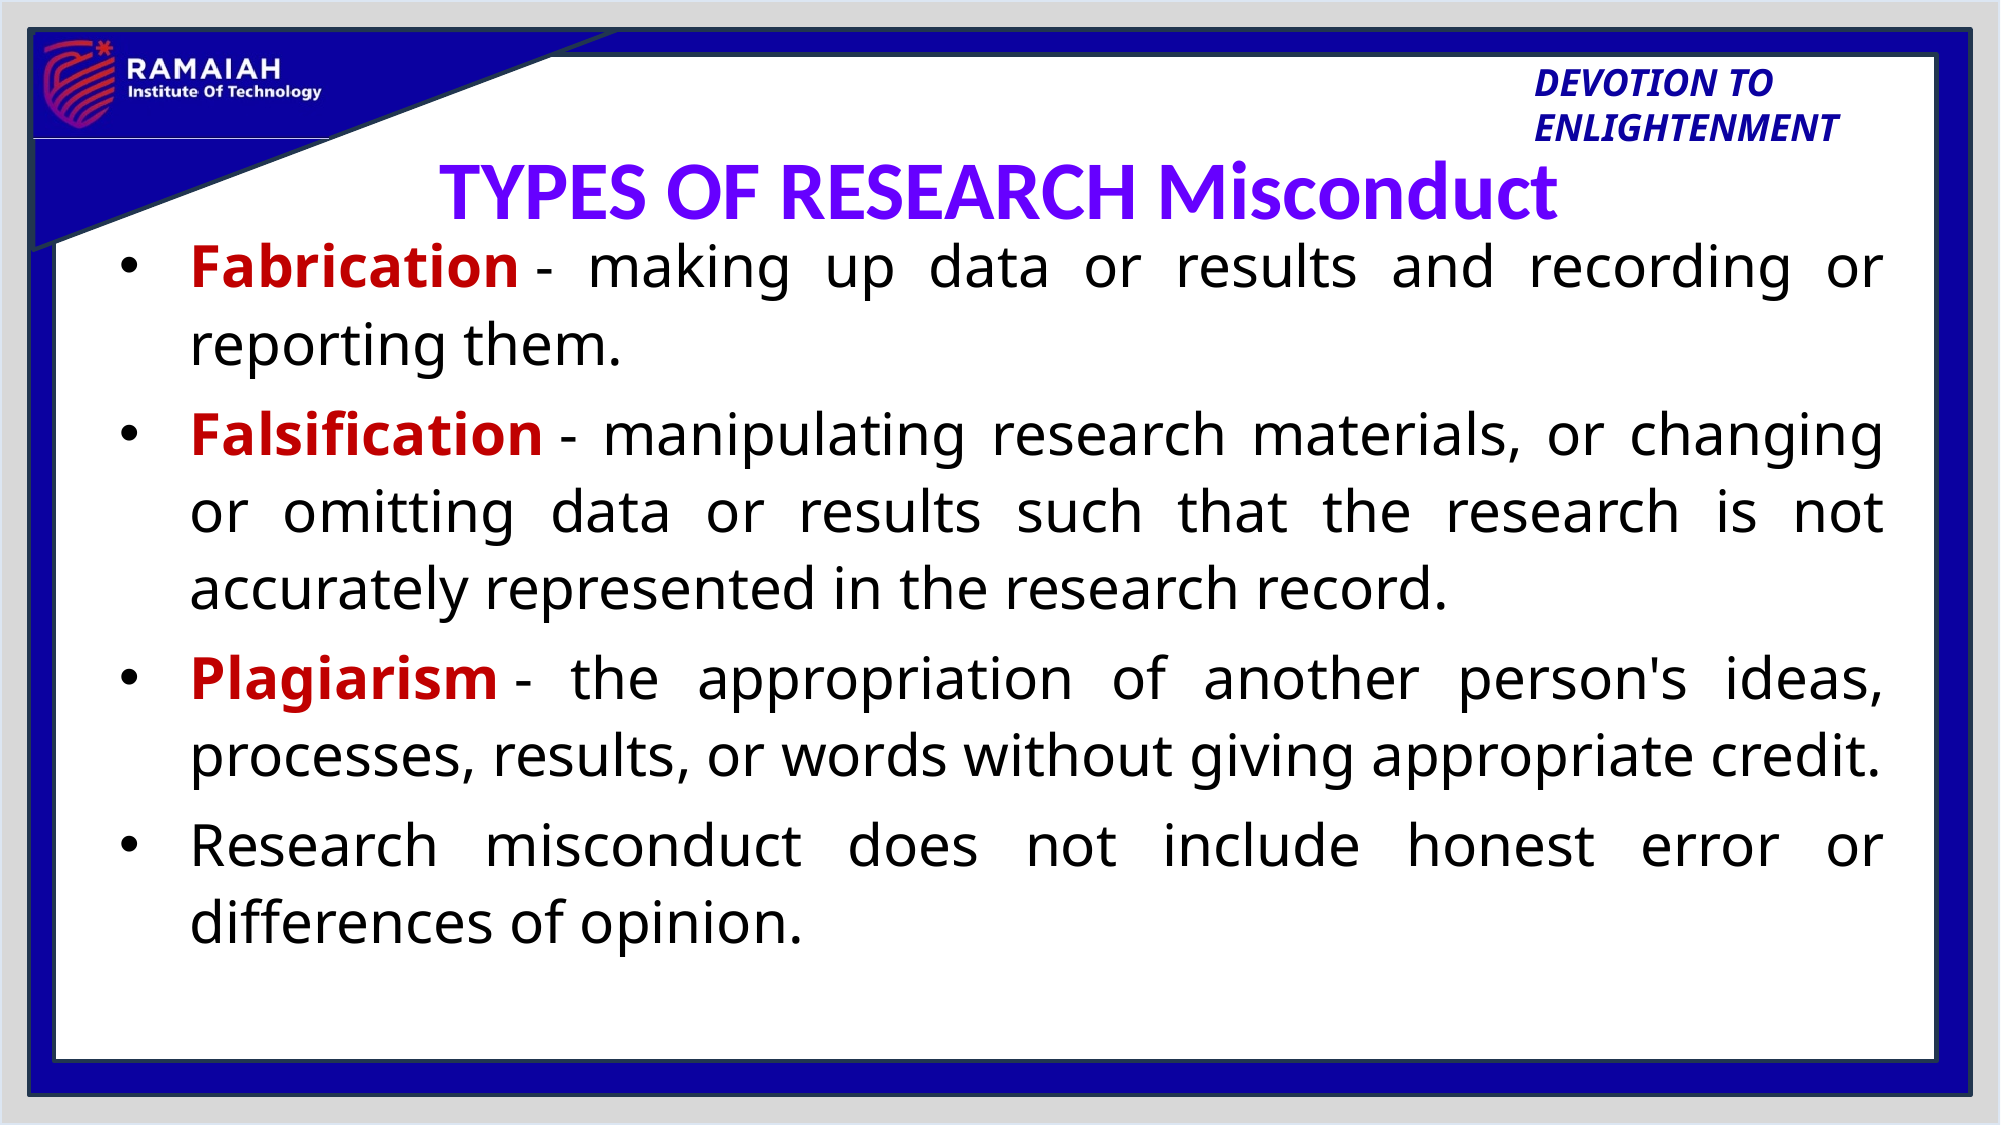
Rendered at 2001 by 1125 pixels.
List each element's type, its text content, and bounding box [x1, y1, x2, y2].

title TYPES OF RESEARCH Misconduct [99, 128, 1900, 215]
picture [33, 35, 329, 139]
list Fabrication - making up data or results and recording or reporting them. Falsification - manipulating research materials, or changing or omitting data or results such that the research is not accurately represented in the research record. Plagiarism - the appropriation of another person's ideas, processes, results, or words without giving appropriate credit. Research misconduct does not include honest error or differences of opinion. [99, 215, 1900, 1005]
